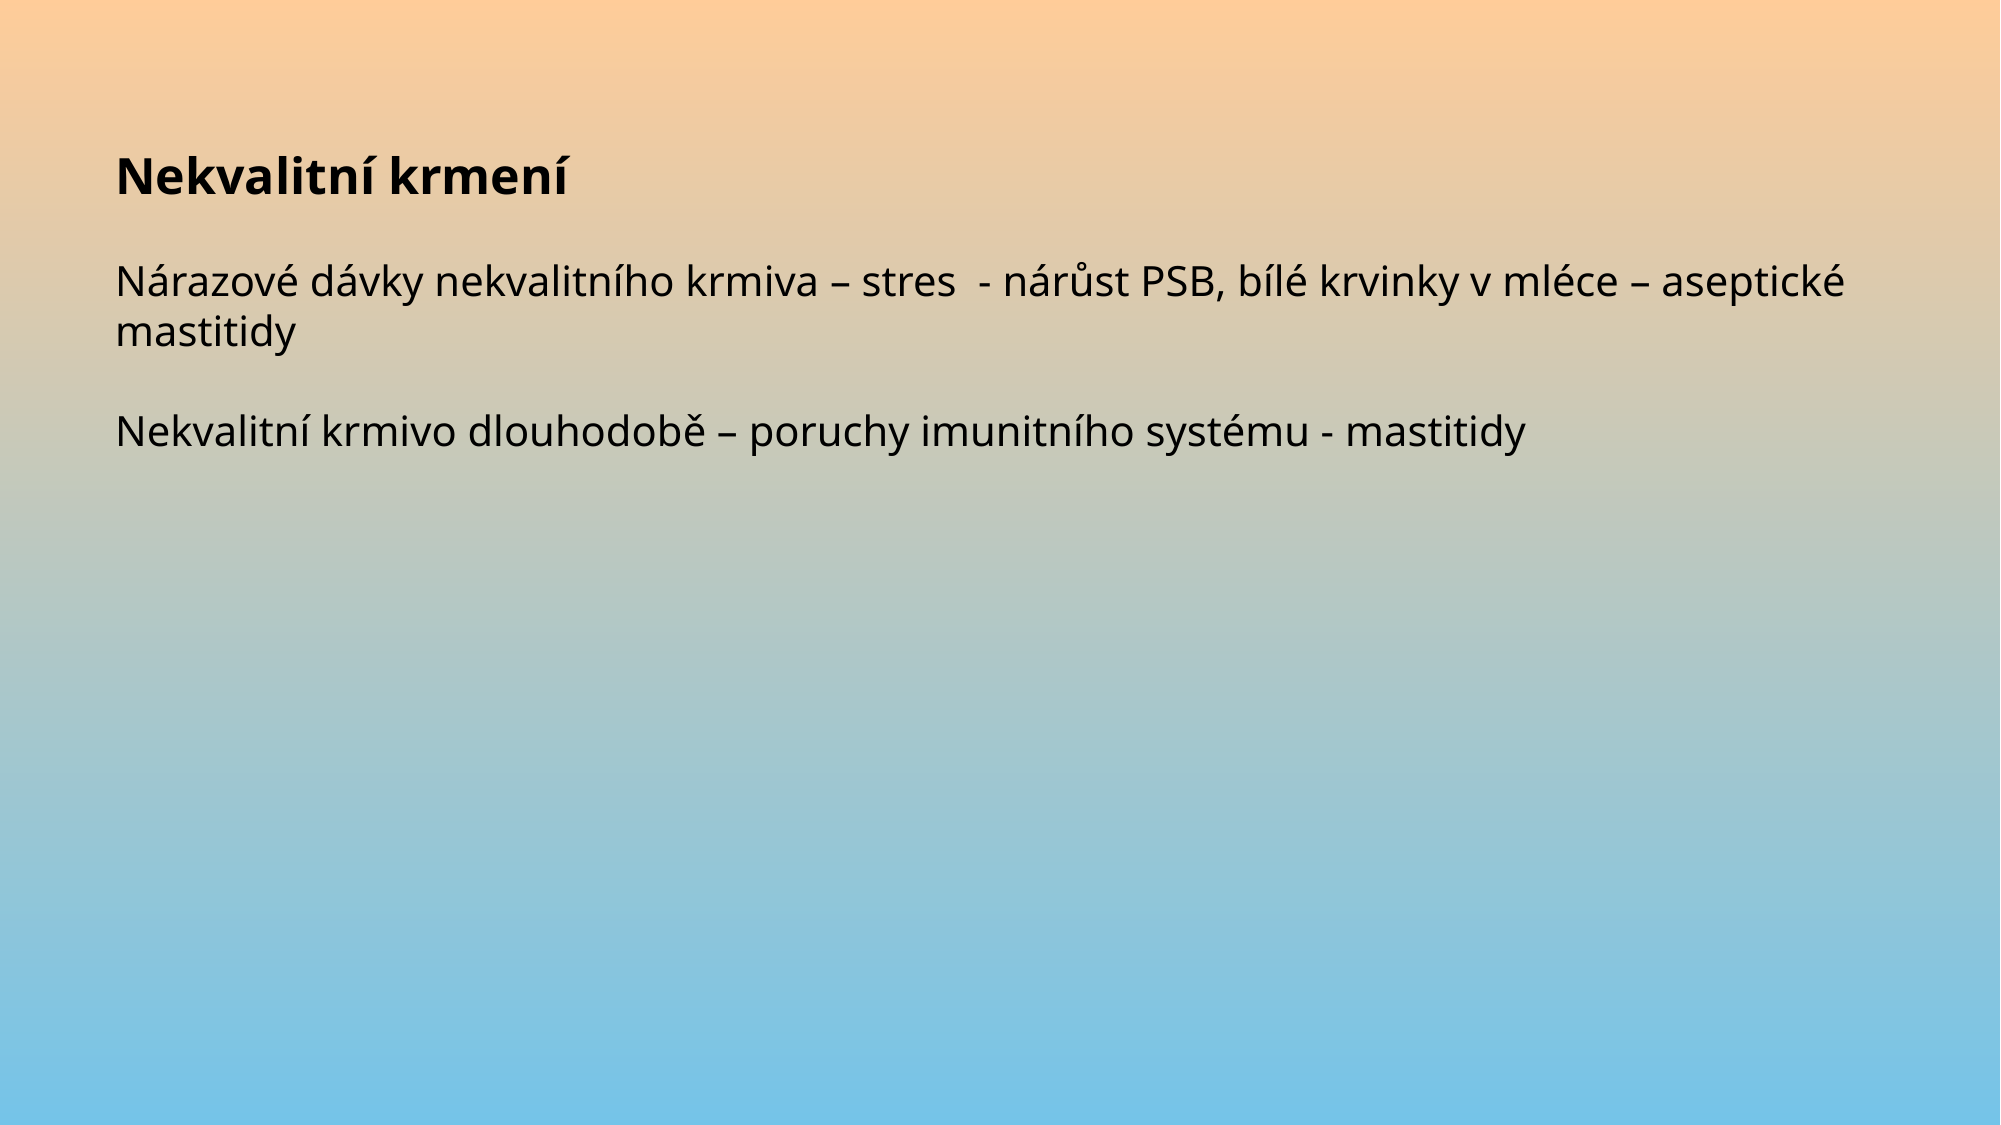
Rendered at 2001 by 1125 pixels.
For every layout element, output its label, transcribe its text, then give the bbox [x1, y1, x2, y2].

text_box Nekvalitní krmení Nárazové dávky nekvalitního krmiva – stres - nárůst PSB, bílé krvinky v mléce – aseptické mastitidy Nekvalitní krmivo dlouhodobě – poruchy imunitního systému - mastitidy [100, 137, 1909, 463]
